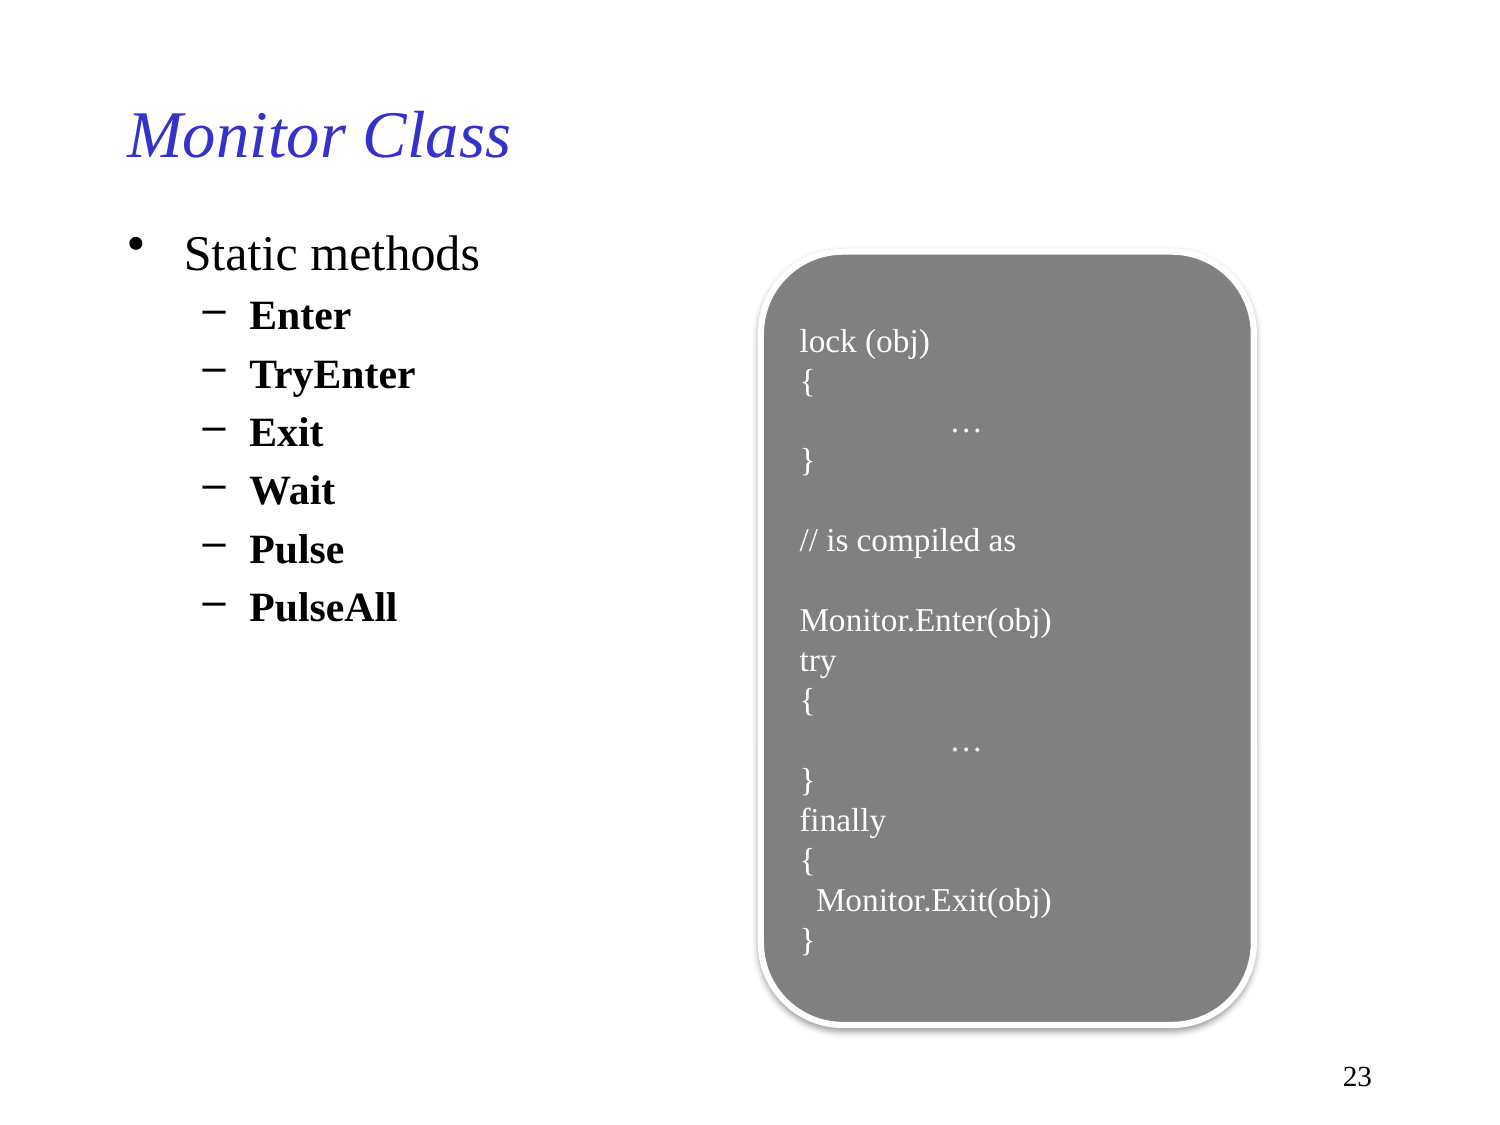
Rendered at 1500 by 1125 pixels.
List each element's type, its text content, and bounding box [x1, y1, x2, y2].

title Monitor Class [112, 75, 1238, 188]
slide_number 23 [1074, 1050, 1388, 1100]
list Static methods Enter TryEnter Exit Wait Pulse PulseAll [112, 212, 1388, 1038]
text_box lock (obj) { … } // is compiled as Monitor.Enter(obj) try { … } finally { Monitor.Exit(obj) } [757, 248, 1257, 1029]
